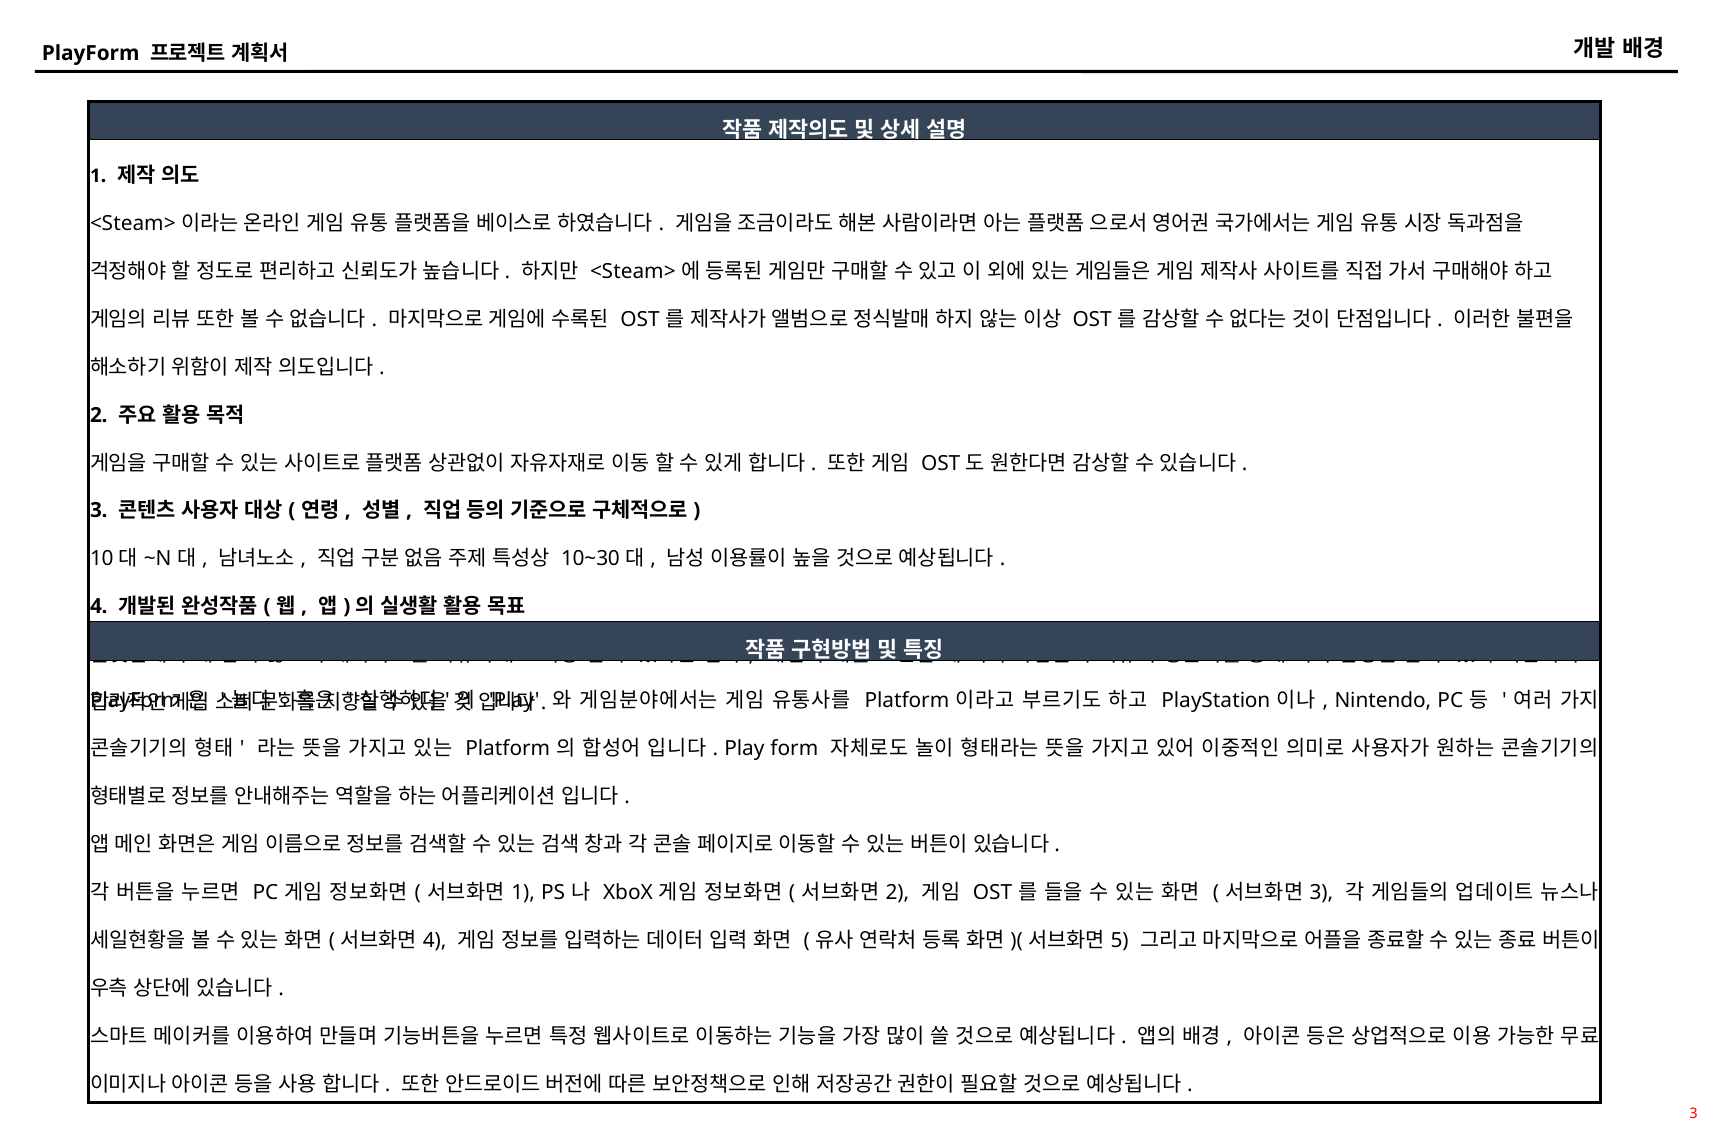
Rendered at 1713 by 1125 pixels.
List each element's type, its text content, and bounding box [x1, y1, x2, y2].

table_header 작품 제작의도 및 상세 설명 [90, 103, 1599, 139]
slide_number 3 [1312, 1096, 1713, 1120]
text_box [612, 261, 1713, 337]
text_box 개발 배경 [1023, 26, 1680, 69]
text_box PlayForm 프로젝트 계획서 [21, 33, 309, 71]
table_cell 1. 제작 의도 <Steam>이라는 온라인 게임 유통 플랫폼을 베이스로 하였습니다. 게임을 조금이라도 해본 사람이라면 아는 플랫폼 으로서 영어권 국가에서는 게임 유통 시장 독과점을 걱정해야 할 정도로 편리하고 신뢰도가 높습니다. 하지만 <Steam>에 등록된 게임만 구매할 수 있고 이 외에 있는 게임들은 게임 제작사 사이트를 직접 가서 구매해야 하고 게임의 리뷰 또한 볼 수 없습니다. 마지막으로 게임에 수록된 OST를 제작사가 앨범으로 정식발매 하지 않는 이상 OST를 감상할 수 없다는 것이 단점입니다. 이러한 불편을 해소하기 위함이 제작 의도입니다. 2. 주요 활용 목적 게임을 구매할 수 있는 사이트로 플랫폼 상관없이 자유자재로 이동 할 수 있게 합니다. 또한 게임 OST도 원한다면 감상할 수 있습니다. 3. 콘텐츠 사용자 대상(연령, 성별, 직업 등의 기준으로 구체적으로) 10대~N대, 남녀노소, 직업 구분 없음 주제 특성상 10~30대, 남성 이용률이 높을 것으로 예상됩니다. 4. 개발된 완성작품(웹, 앱)의 실생활 활용 목표 플랫폼에 구애 받지 않고 구매사이트를 자유자재로 이동 할 수 있다는 점과, 게임 구매를 고민할 때 여러 사람들의 리뷰의 평균치를 통해 의사 결정을 할 수 있어 객관적이고 합리적인 게임 소비 문화를 지향할 수 있을 것 입니다. [90, 140, 1599, 621]
table_cell PlayForm은 '놀다' 혹은 '실행하다'의 'Play' 와 게임분야에서는 게임 유통사를 Platform이라고 부르기도 하고 PlayStation이나, Nintendo, PC등 '여러 가지 콘솔기기의 형태' 라는 뜻을 가지고 있는 Platform의 합성어 입니다. Play form 자체로도 놀이 형태라는 뜻을 가지고 있어 이중적인 의미로 사용자가 원하는 콘솔기기의 형태별로 정보를 안내해주는 역할을 하는 어플리케이션 입니다. 앱 메인 화면은 게임 이름으로 정보를 검색할 수 있는 검색 창과 각 콘솔 페이지로 이동할 수 있는 버튼이 있습니다. 각 버튼을 누르면 PC게임 정보화면(서브화면1), PS나 XboX게임 정보화면(서브화면2), 게임 OST를 들을 수 있는 화면 (서브화면3), 각 게임들의 업데이트 뉴스나 세일현황을 볼 수 있는 화면(서브화면4), 게임 정보를 입력하는 데이터 입력 화면 (유사 연락처 등록 화면)(서브화면5) 그리고 마지막으로 어플을 종료할 수 있는 종료 버튼이 우측 상단에 있습니다. 스마트 메이커를 이용하여 만들며 기능버튼을 누르면 특정 웹사이트로 이동하는 기능을 가장 많이 쓸 것으로 예상됩니다. 앱의 배경, 아이콘 등은 상업적으로 이용 가능한 무료 이미지나 아이콘 등을 사용 합니다. 또한 안드로이드 버전에 따른 보안정책으로 인해 저장공간 권한이 필요할 것으로 예상됩니다. [90, 661, 1599, 1101]
table_cell 작품 구현방법 및 특징 [90, 622, 1599, 660]
